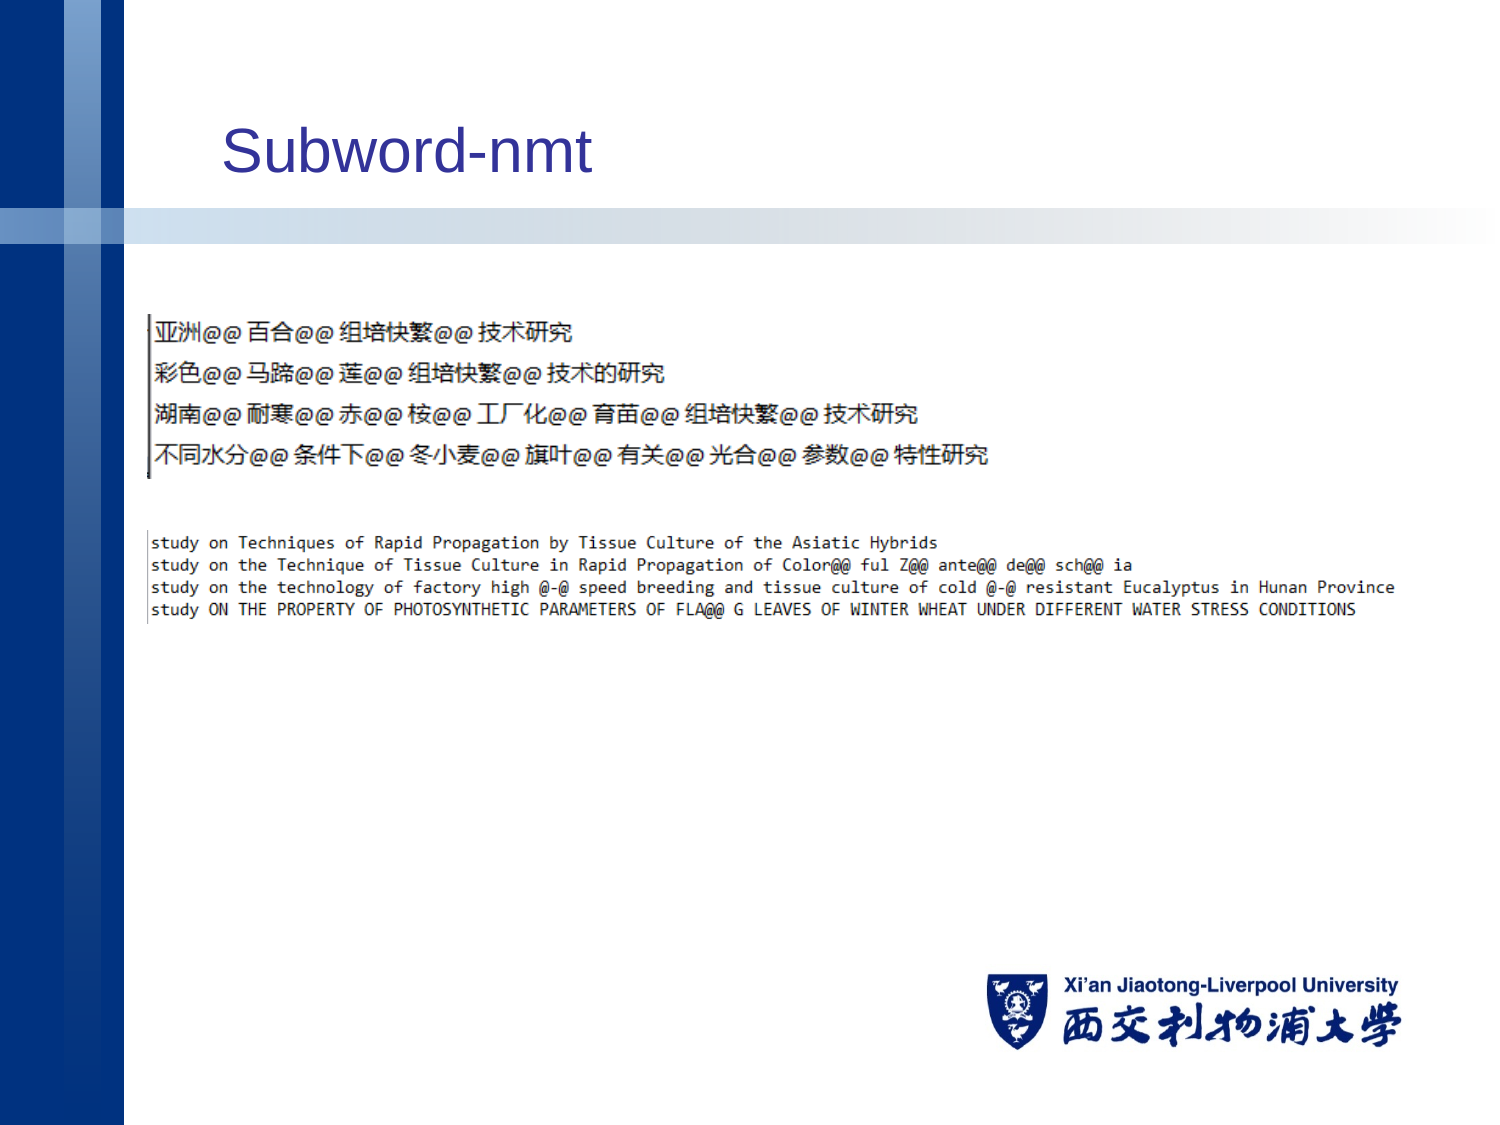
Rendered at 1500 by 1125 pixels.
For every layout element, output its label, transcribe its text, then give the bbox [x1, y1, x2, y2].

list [147, 314, 997, 479]
picture [974, 964, 1411, 1058]
title Subword-nmt [206, 42, 1423, 193]
picture [147, 530, 1423, 624]
